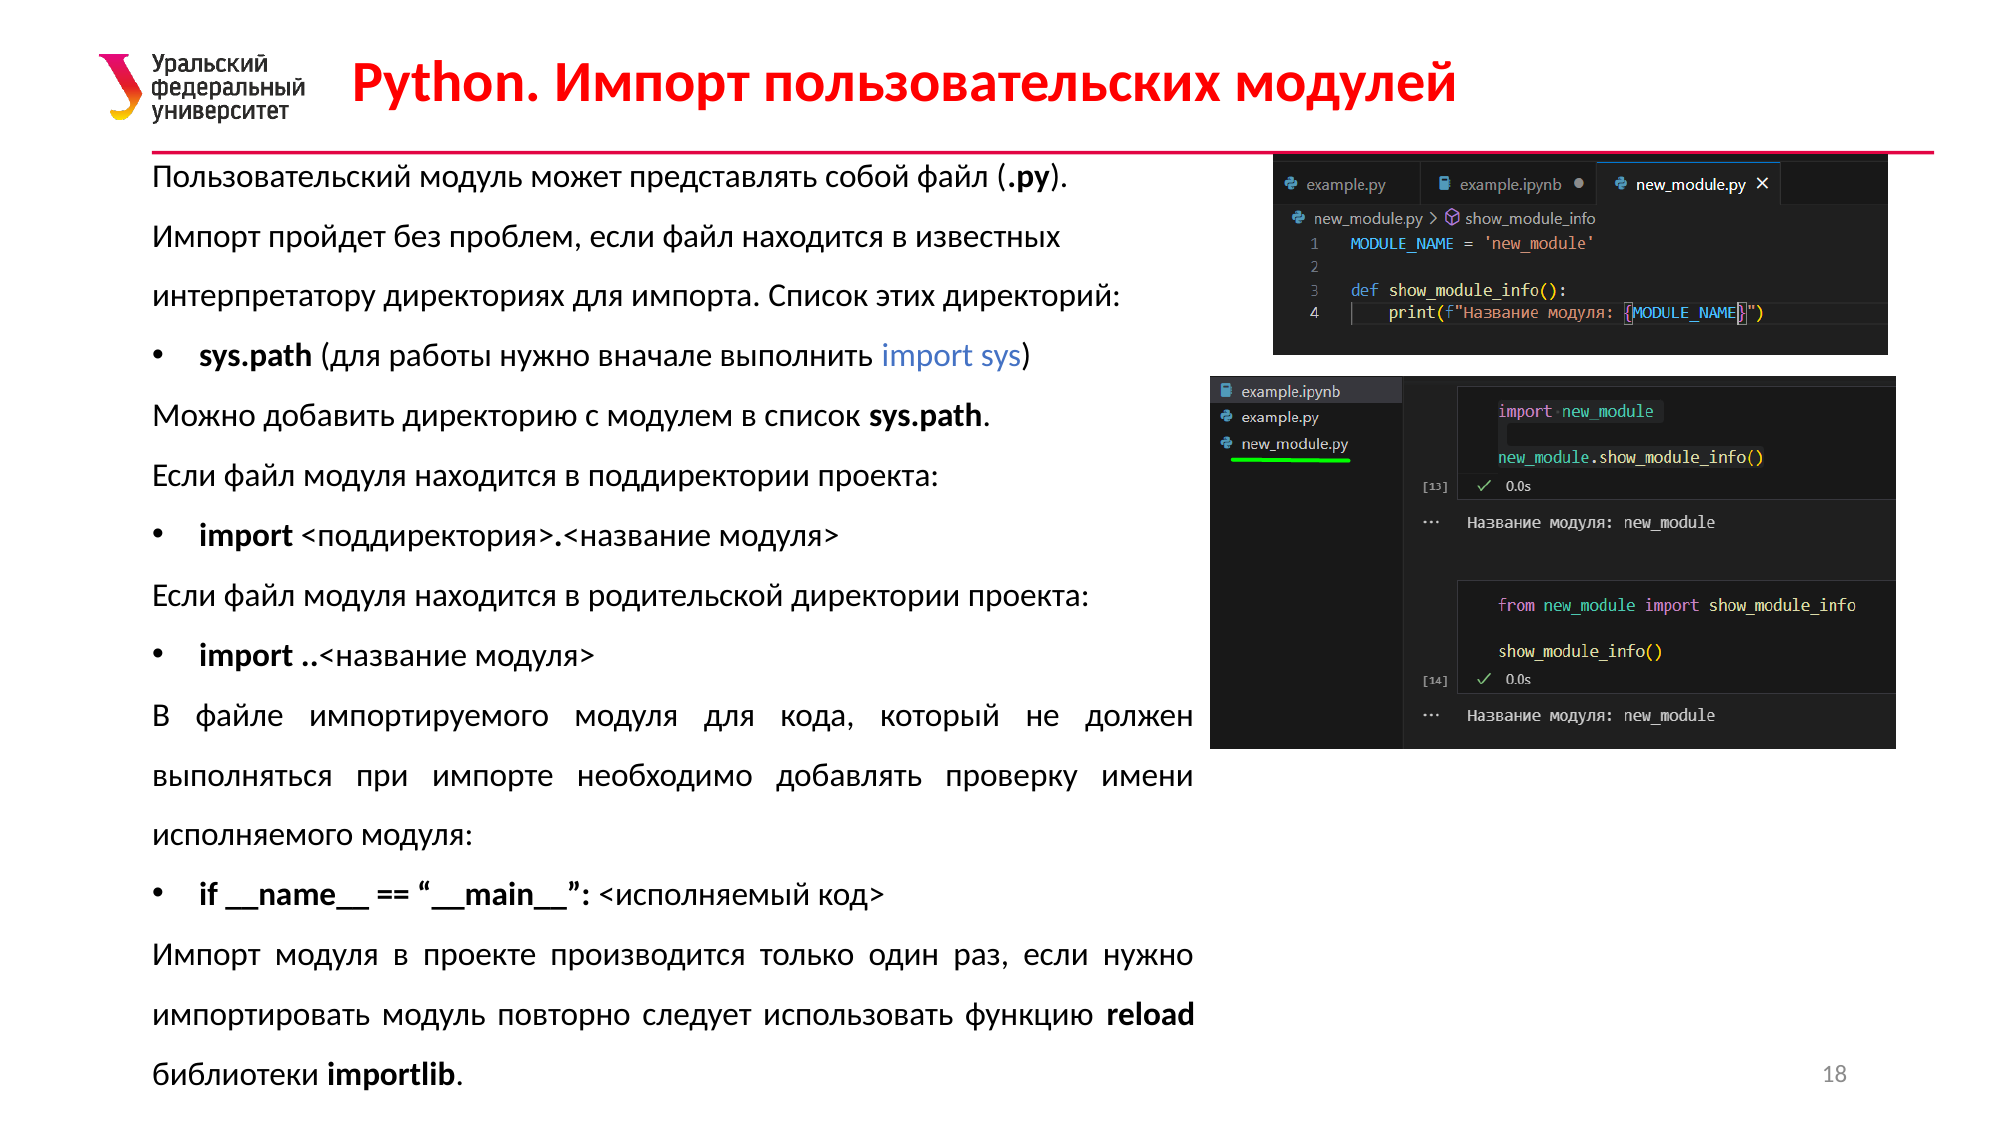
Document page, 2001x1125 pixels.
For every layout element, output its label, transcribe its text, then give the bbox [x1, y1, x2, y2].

text_box Python. Импорт пользовательских модулей [337, 36, 1945, 121]
slide_number 18 [1412, 1042, 1863, 1103]
picture [1210, 376, 1896, 749]
text_box [1211, 150, 1935, 155]
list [98, 52, 320, 124]
text_box Пользовательский модуль может представлять собой файл (.py). Импорт пройдет без проблем, если файл находится в известных интерпретатору директориях для импорта. Список этих директорий: sys.path (для работы нужно вначале выполнить import sys) Можно добавить директорию с модулем в список sys.path. Если файл модуля находится в поддиректории проекта: import <поддиректория>.<название модуля> Если файл модуля находится в родительской директории проекта: import ..<название модуля> В файле импортируемого модуля для кода, который не должен выполняться при импорте необходимо добавлять проверку имени исполняемого модуля: if __name__ == “__main__”: <исполняемый код> Импорт модуля в проекте производится только один раз, если нужно импортировать модуль повторно следует использовать функцию reload библиотеки importlib. [137, 126, 1211, 1100]
picture [1273, 154, 1888, 355]
